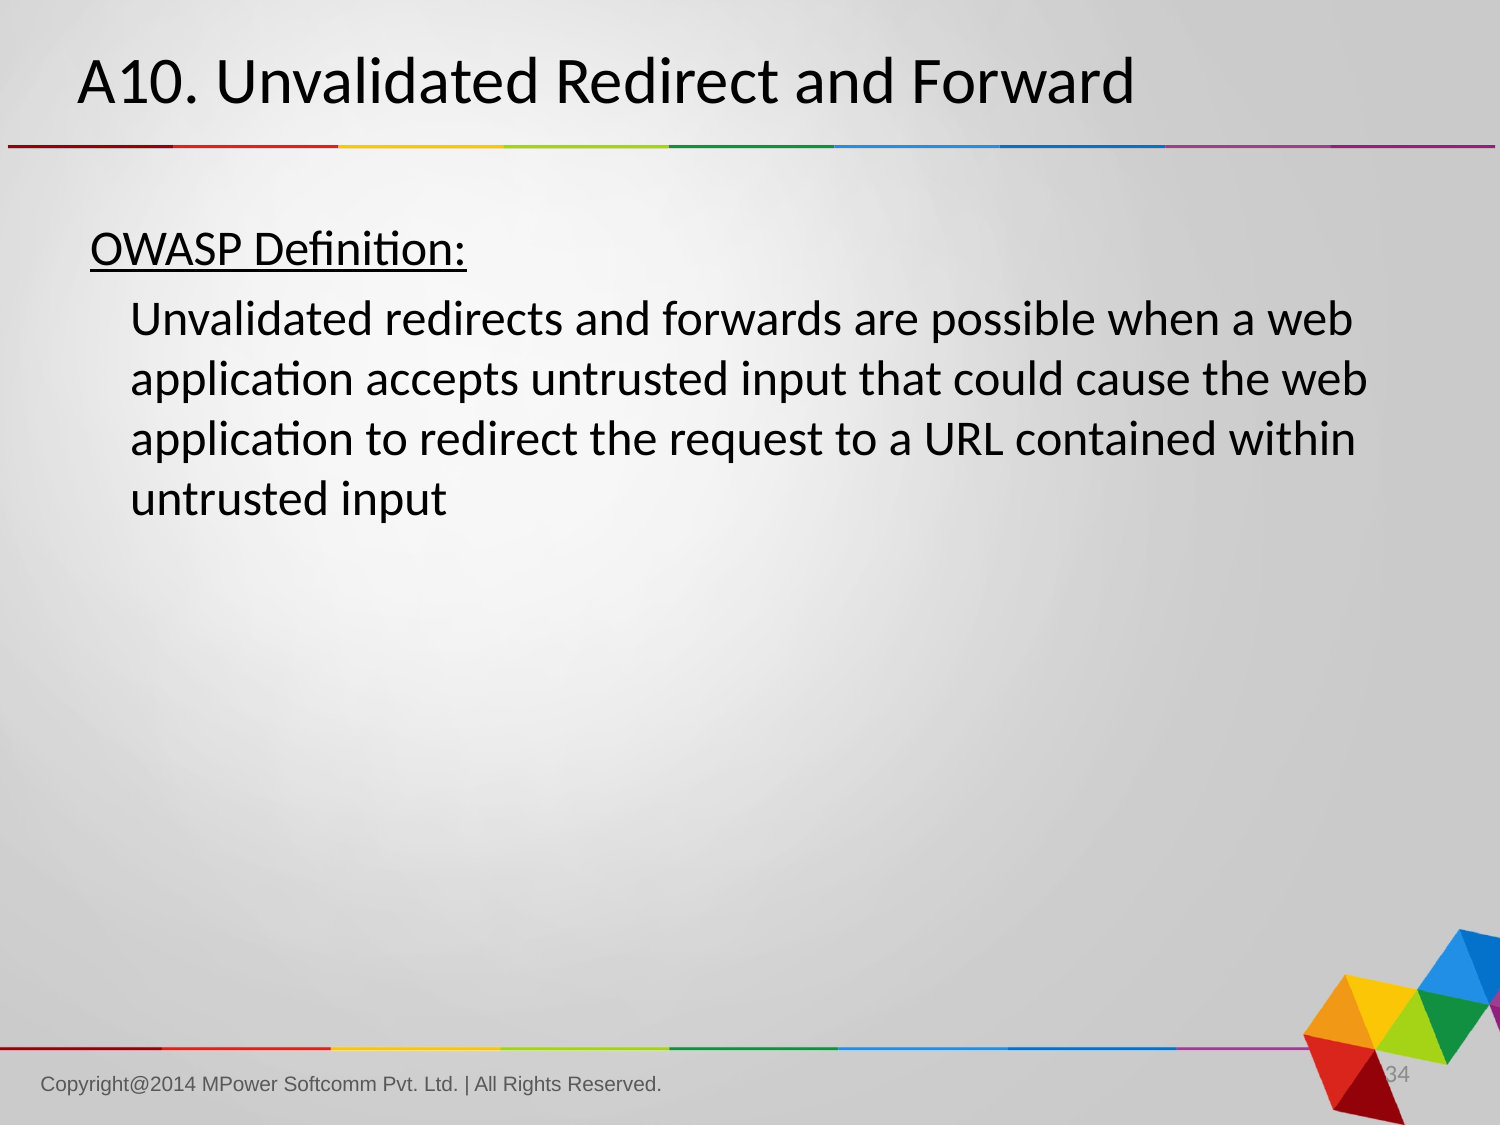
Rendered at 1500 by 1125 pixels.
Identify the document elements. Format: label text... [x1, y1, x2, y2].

title A10. Unvalidated Redirect and Forward [62, 0, 1413, 171]
list OWASP Definition: Unvalidated redirects and forwards are possible when a web application accepts untrusted input that could cause the web application to redirect the request to a URL contained within untrusted input [75, 208, 1425, 951]
picture [0, 0, 1500, 1125]
slide_number 34 [1074, 1042, 1425, 1103]
